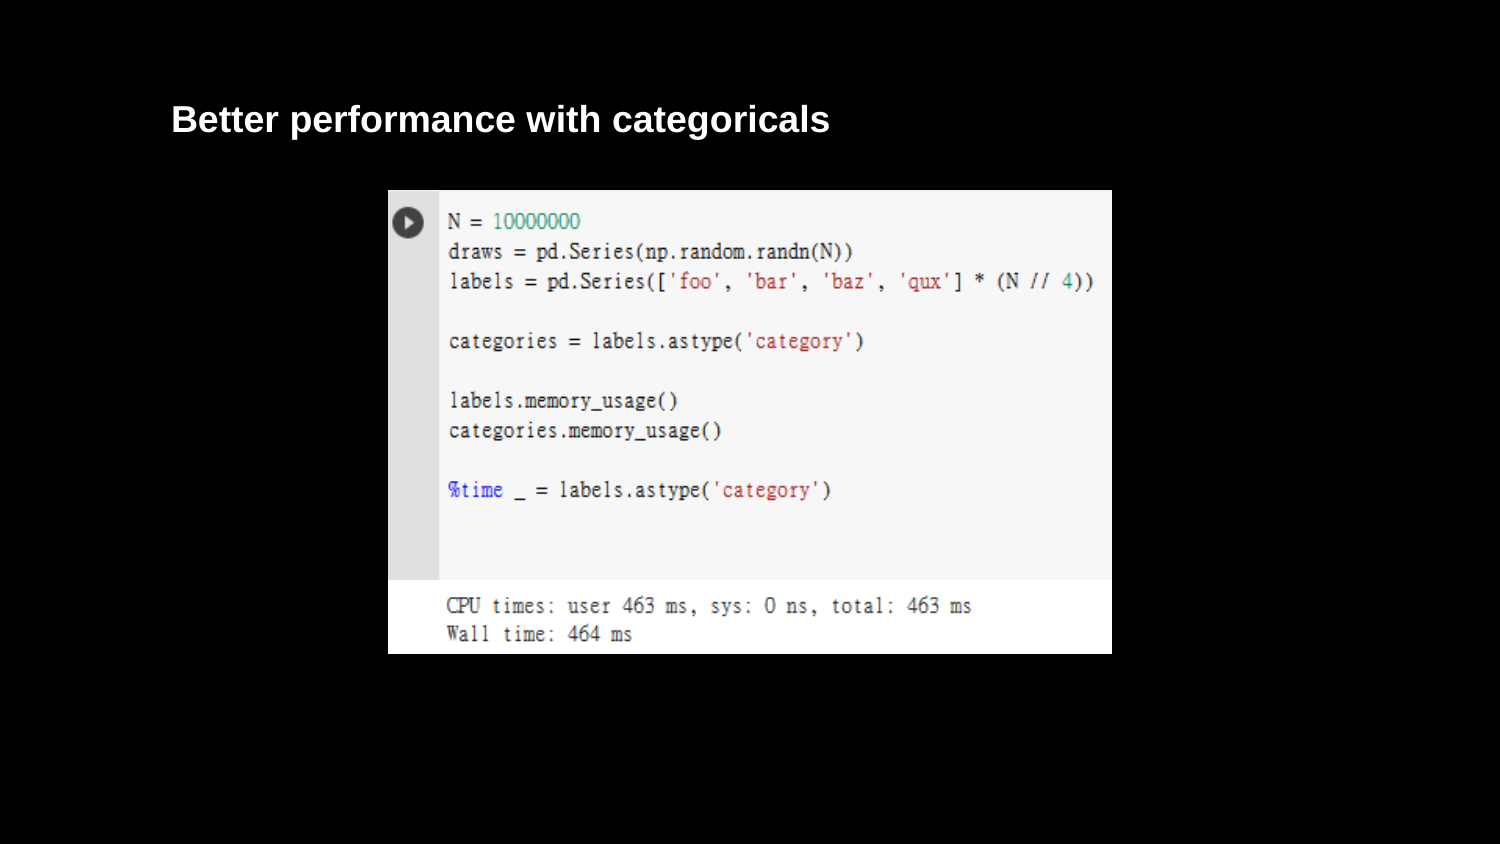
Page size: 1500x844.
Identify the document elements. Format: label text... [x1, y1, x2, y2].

picture [387, 190, 1112, 654]
title Better performance with categoricals [51, 72, 1449, 167]
